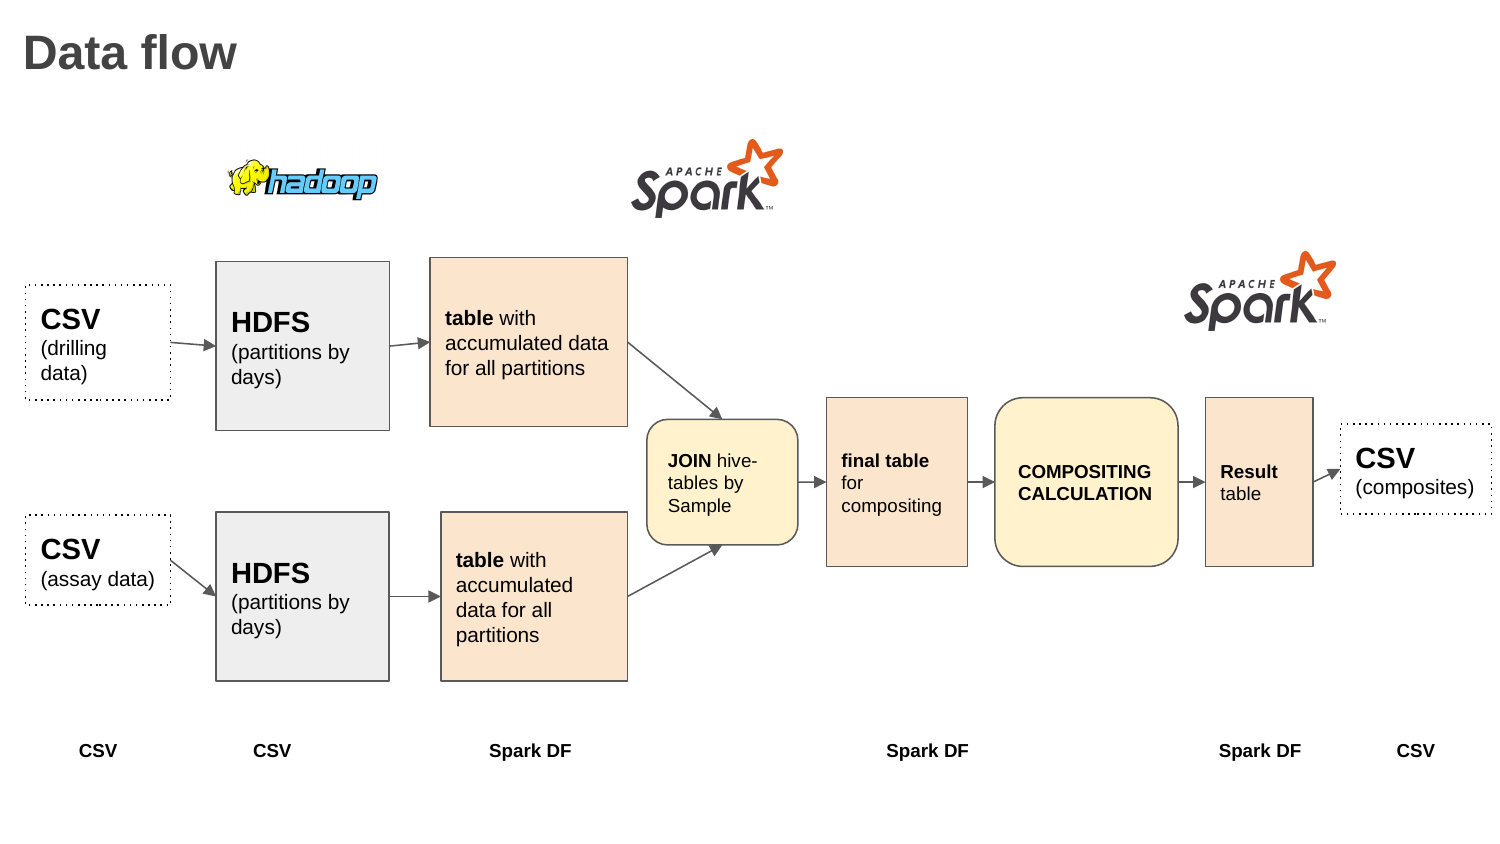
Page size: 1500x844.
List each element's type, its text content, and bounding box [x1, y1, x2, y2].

picture [1183, 251, 1336, 331]
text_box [627, 544, 723, 597]
text_box HDFS (partitions by days) [216, 261, 390, 431]
text_box table with accumulated data for all partitions [430, 257, 628, 427]
text_box CSV [238, 727, 368, 773]
text_box JOIN hive-tables by Sample [646, 419, 798, 545]
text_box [170, 342, 217, 347]
text_box COMPOSITING CALCULATION [994, 397, 1179, 567]
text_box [170, 560, 217, 597]
text_box table with accumulated data for all partitions [440, 512, 628, 681]
text_box CSV (assay data) [25, 515, 171, 606]
text_box Spark DF [863, 727, 993, 773]
text_box Spark DF [1159, 727, 1351, 773]
text_box CSV [33, 727, 163, 773]
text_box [627, 341, 723, 420]
text_box CSV (drilling data) [25, 284, 171, 400]
text_box CSV [1351, 727, 1481, 773]
text_box final table for compositing [826, 397, 968, 567]
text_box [388, 341, 431, 347]
text_box Result table [1205, 397, 1314, 567]
text_box HDFS (partitions by days) [216, 512, 390, 681]
picture [215, 145, 390, 217]
title Data flow [7, 5, 1406, 100]
picture [630, 139, 783, 219]
text_box CSV (composites) [1340, 424, 1492, 514]
text_box Spark DF [465, 727, 595, 773]
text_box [1312, 469, 1341, 483]
